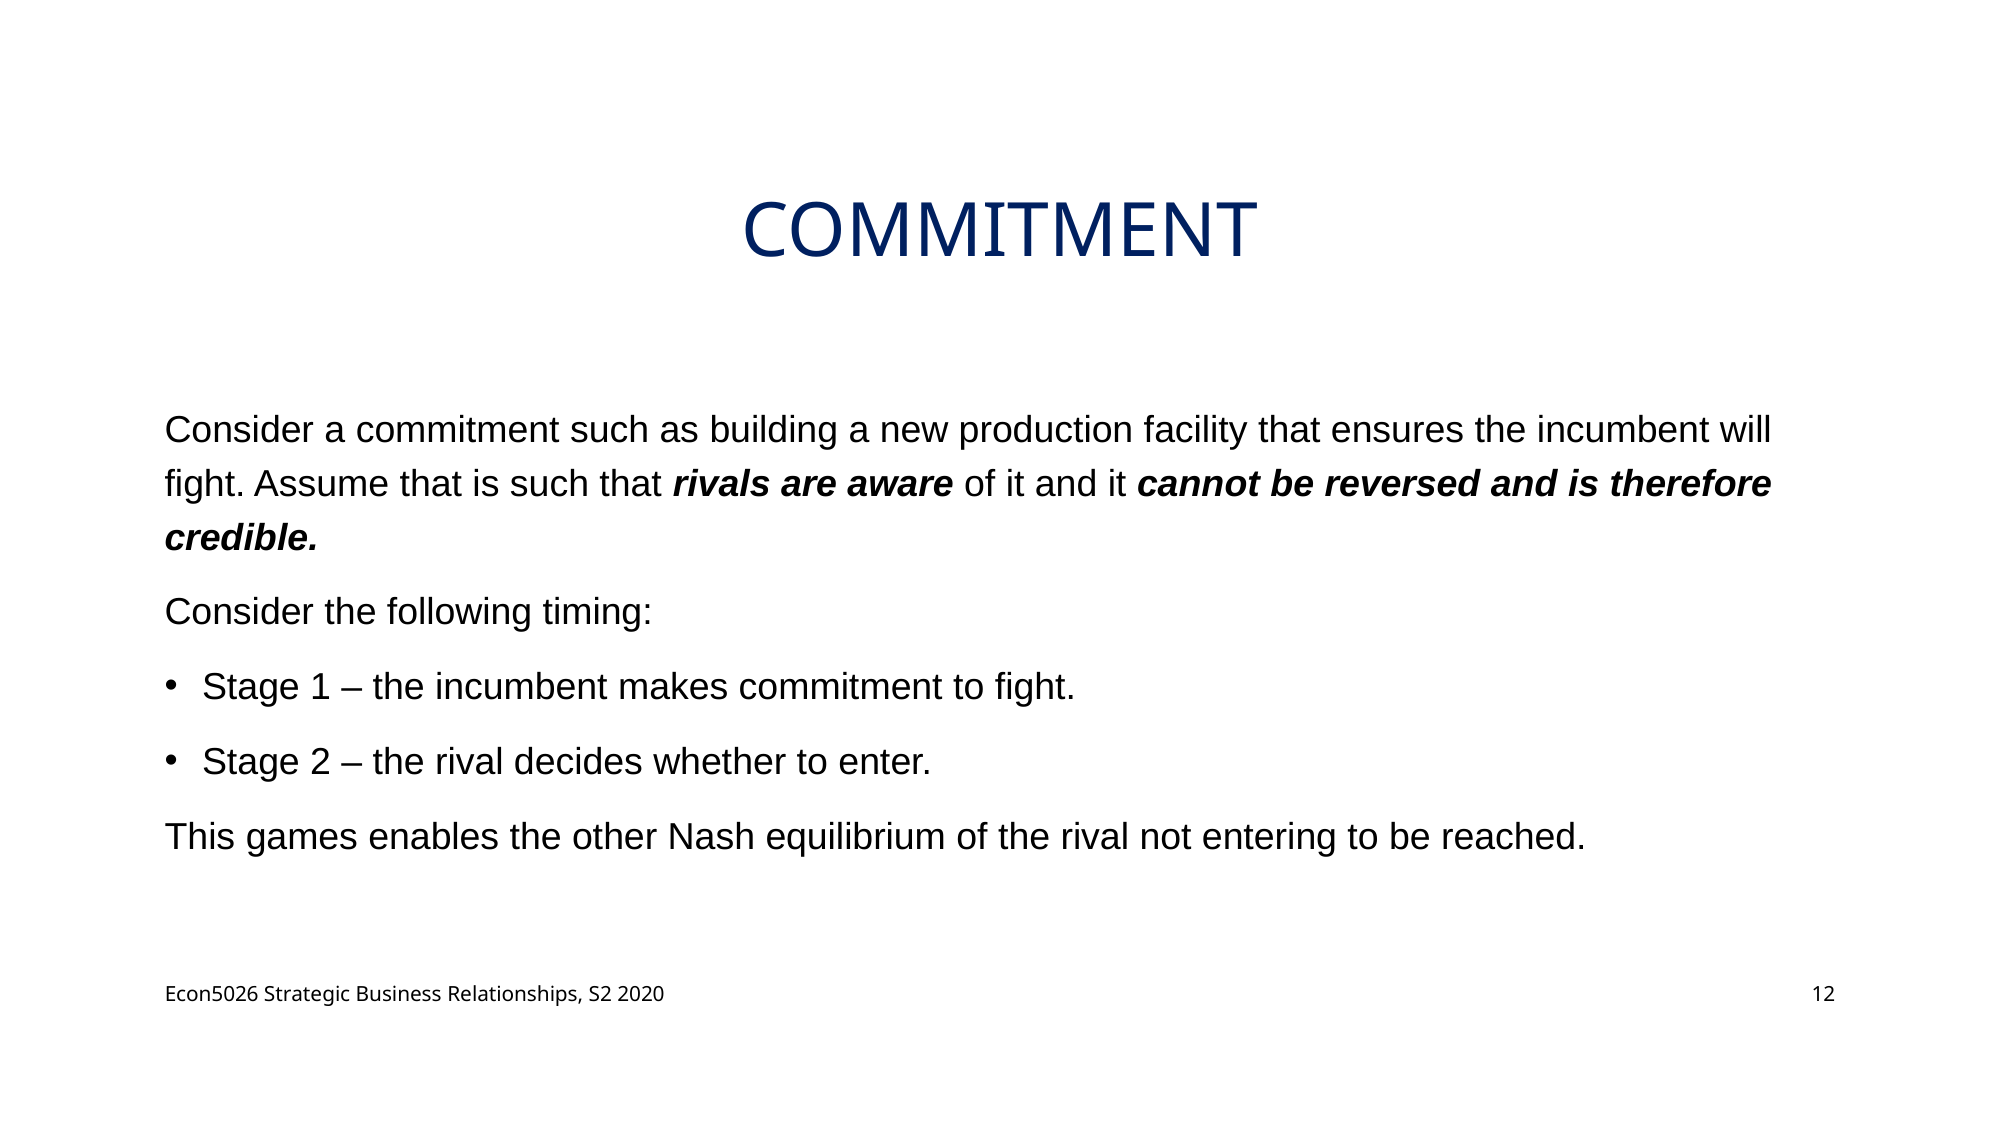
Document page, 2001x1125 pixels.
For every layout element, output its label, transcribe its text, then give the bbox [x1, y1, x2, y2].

footer Econ5026 Strategic Business Relationships, S2 2020 [149, 965, 1245, 1025]
list Consider a commitment such as building a new production facility that ensures the incumbent will fight. Assume that is such that rivals are aware of it and it cannot be reversed and is therefore credible. Consider the following timing: Stage 1 – the incumbent makes commitment to fight. Stage 2 – the rival decides whether to enter. This games enables the other Nash equilibrium of the rival not entering to be reached. [149, 388, 1850, 950]
slide_number 12 [1724, 965, 1851, 1025]
title Commitment [149, 101, 1851, 364]
